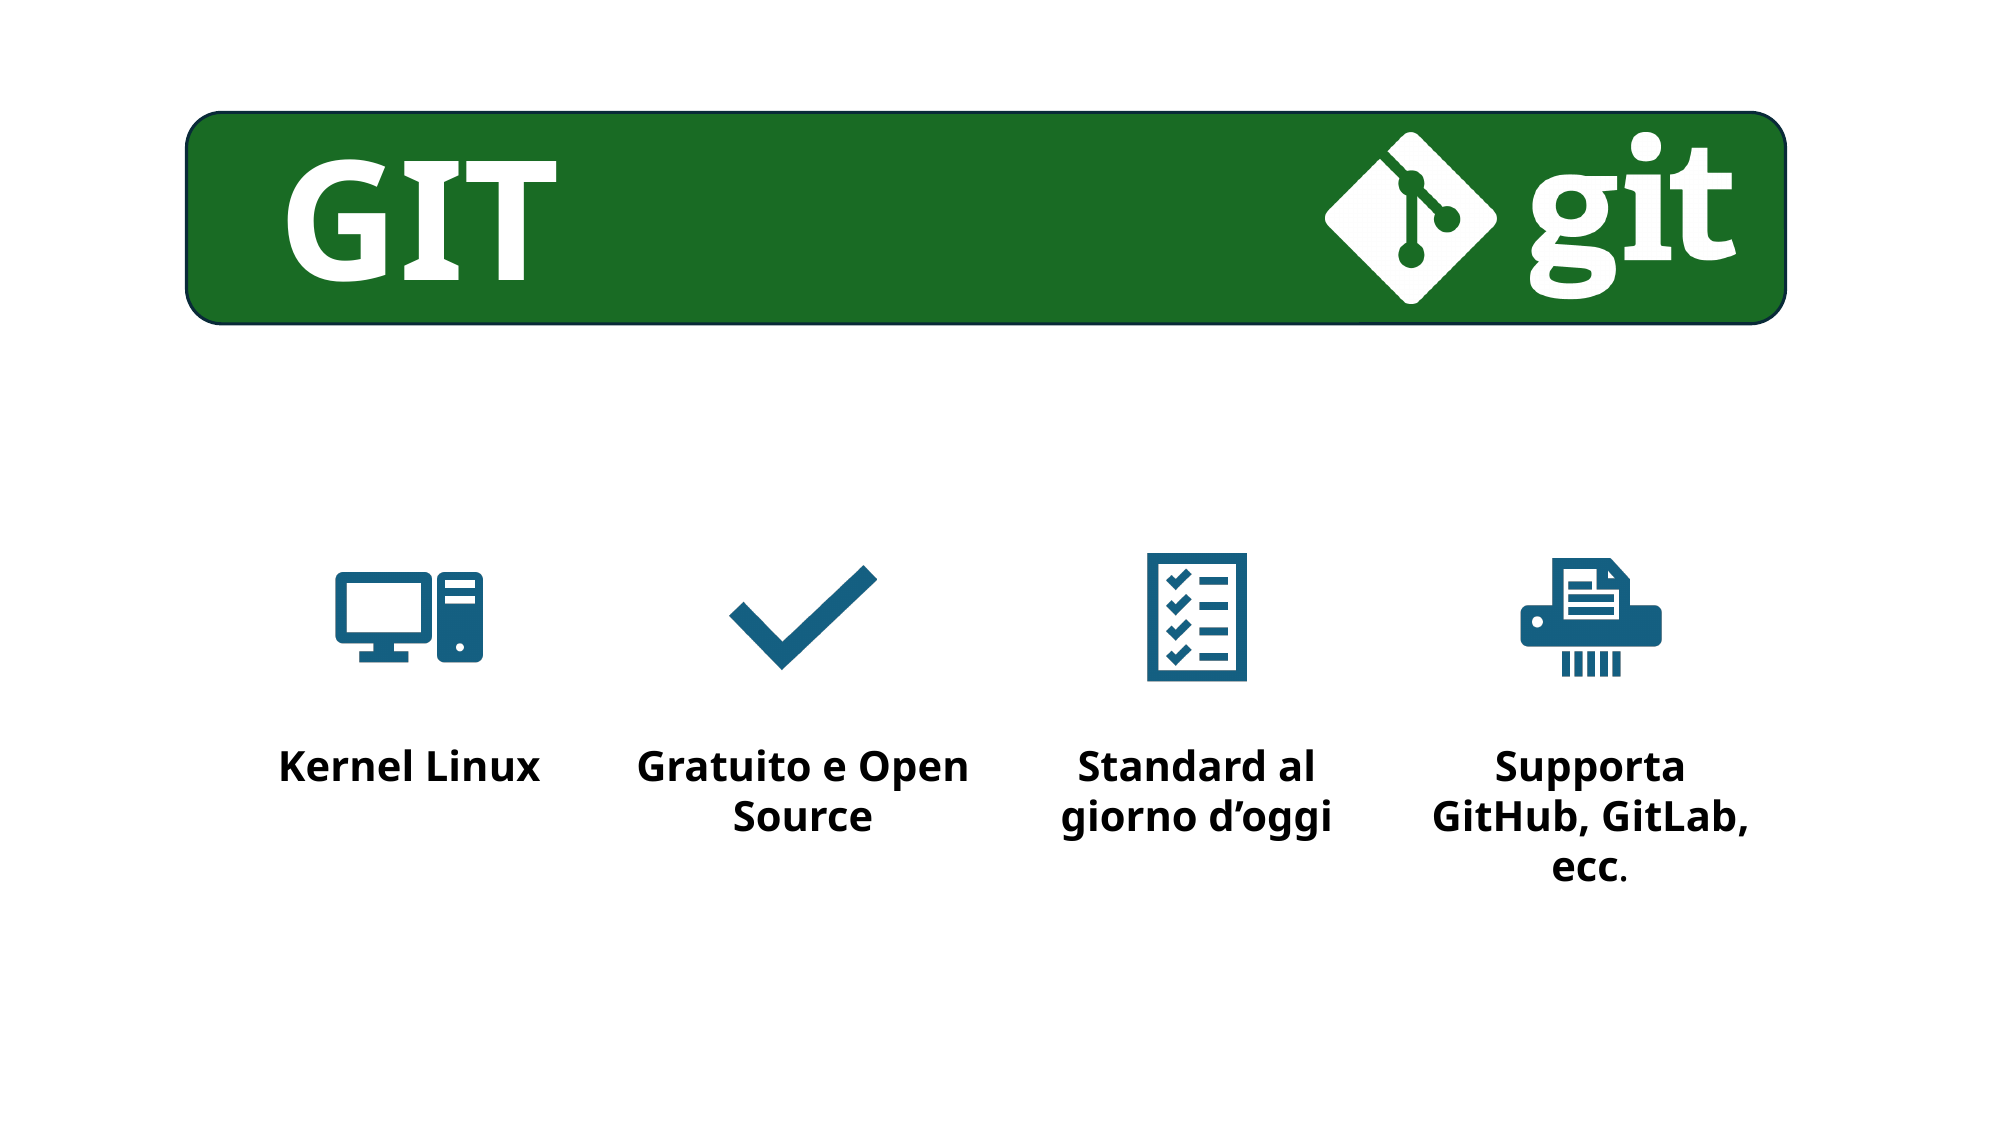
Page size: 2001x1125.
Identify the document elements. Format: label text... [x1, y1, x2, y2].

picture [1324, 131, 1737, 305]
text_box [213, 439, 1787, 961]
text_box GIT [263, 106, 1836, 322]
text_box [184, 110, 1766, 326]
